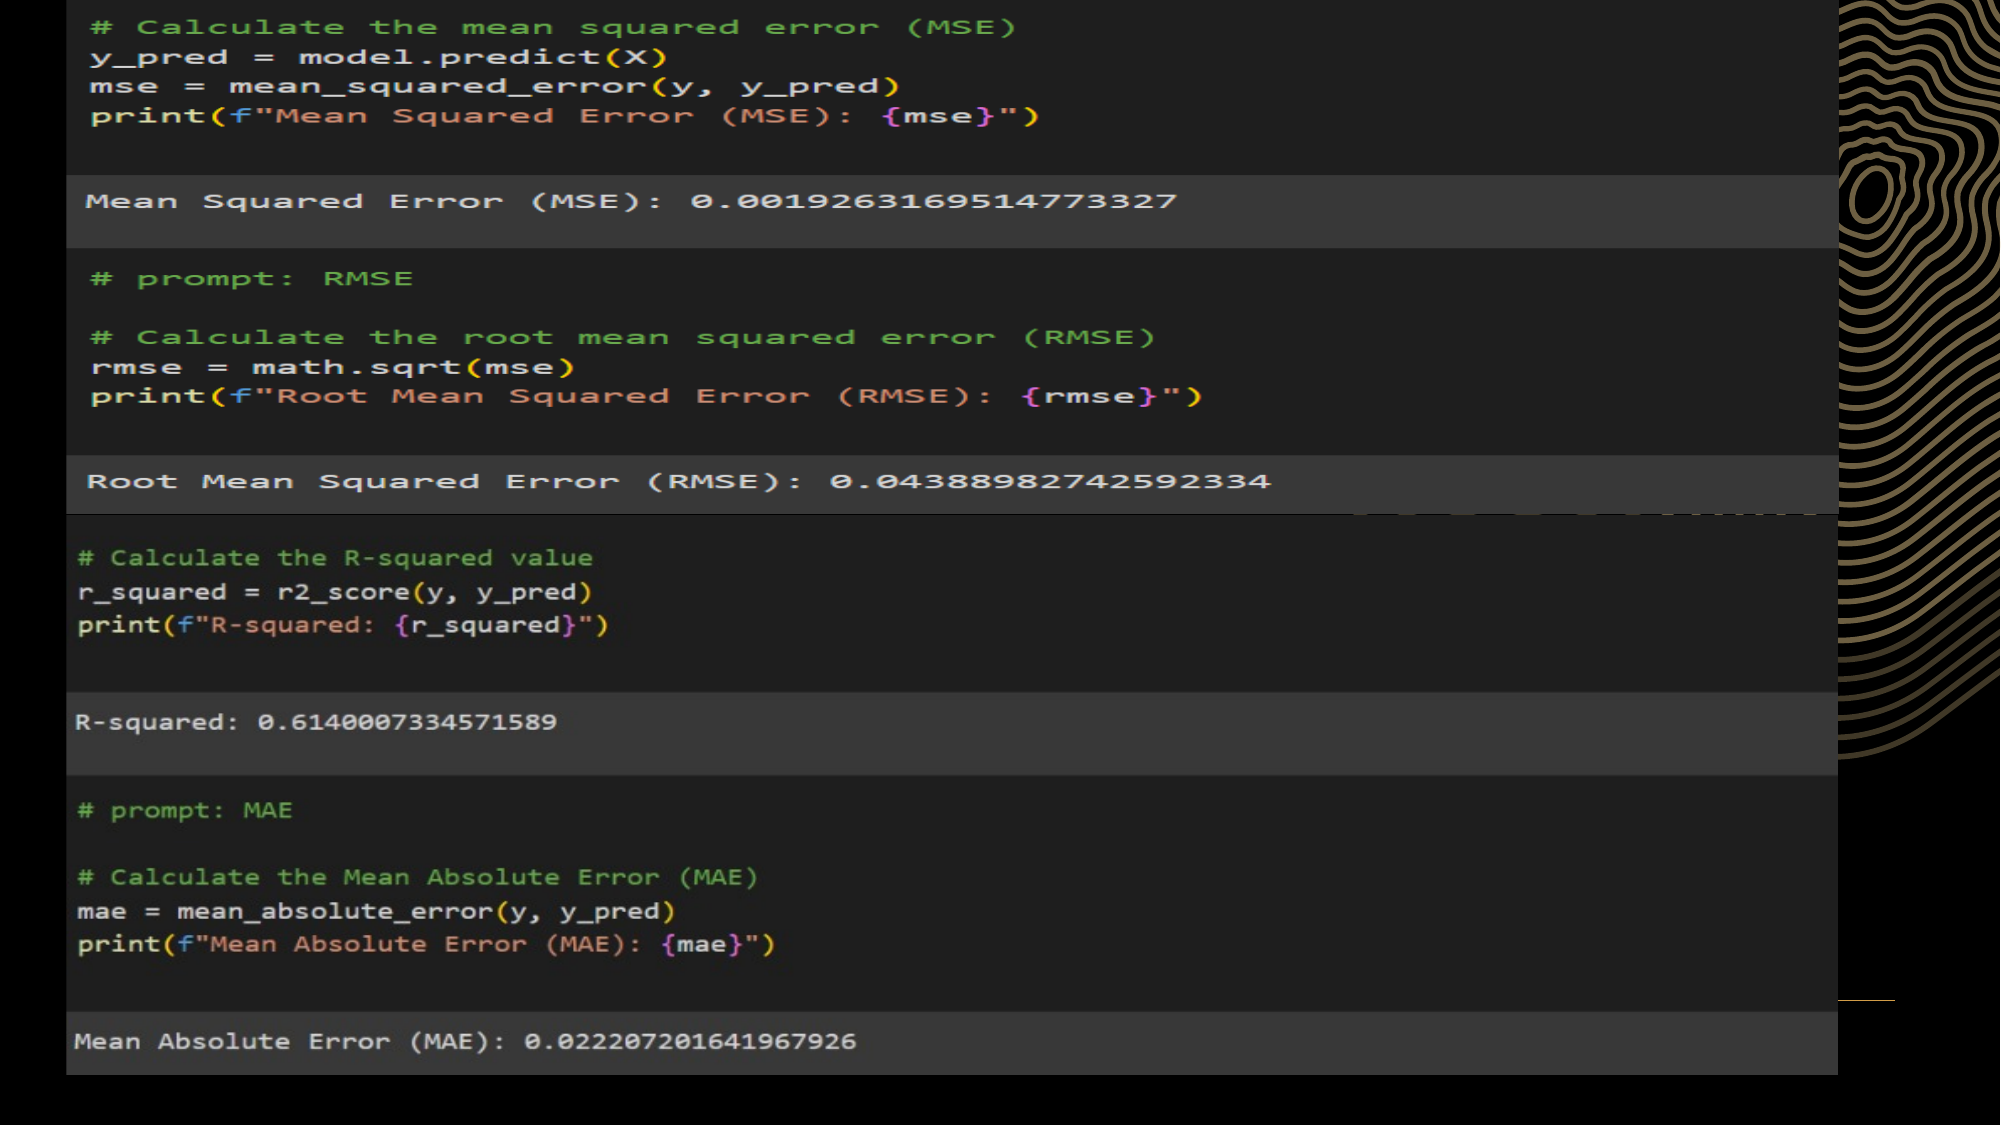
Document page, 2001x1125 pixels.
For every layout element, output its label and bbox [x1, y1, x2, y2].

picture [66, 0, 1839, 1077]
